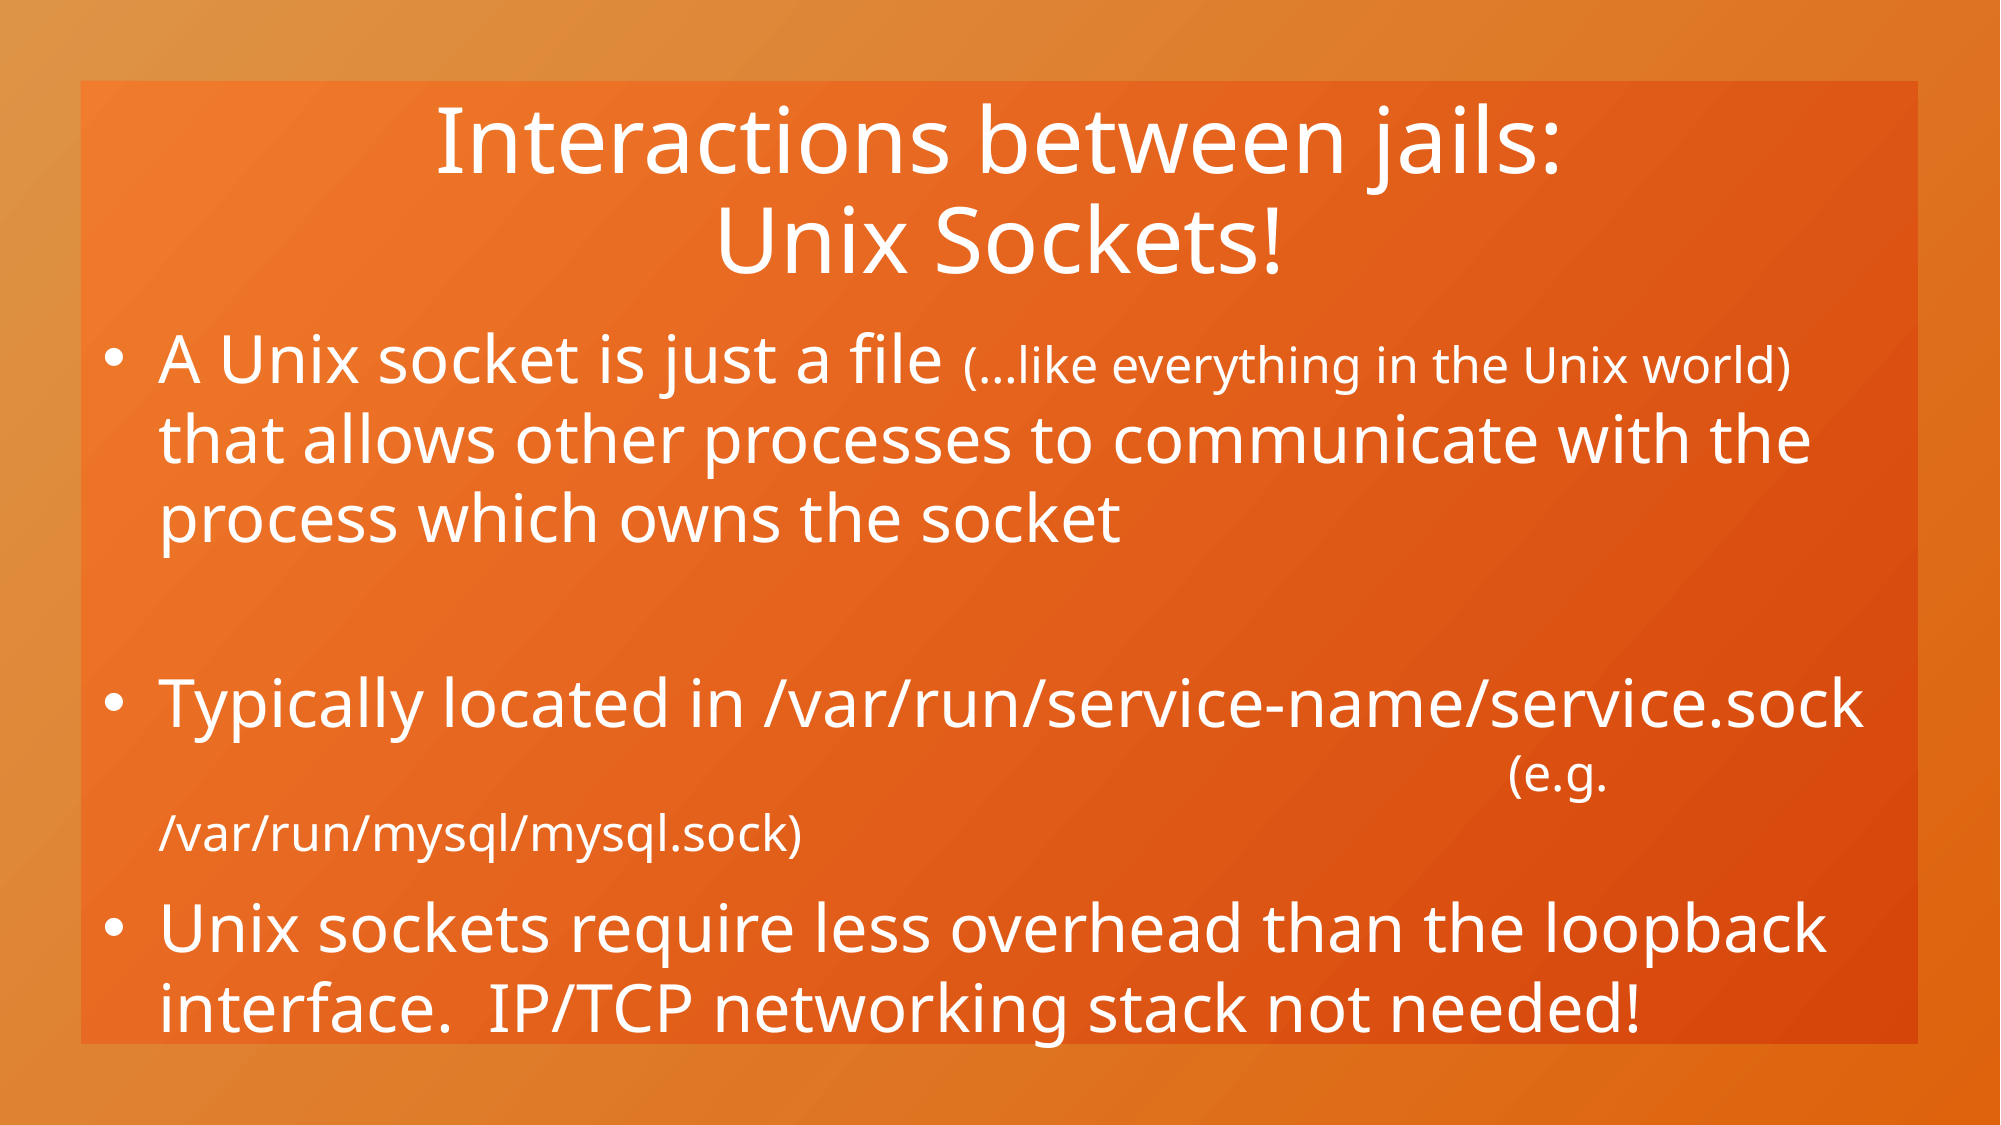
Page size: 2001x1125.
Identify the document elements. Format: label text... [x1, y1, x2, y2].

title Interactions between jails: Unix Sockets! [399, 87, 1601, 310]
text_box A Unix socket is just a file (…like everything in the Unix world) that allows other processes to communicate with the process which owns the socket Typically located in /var/run/service-name/service.sock (e.g. /var/run/mysql/mysql.sock) Unix sockets require less overhead than the loopback interface. IP/TCP networking stack not needed! [87, 309, 1913, 1054]
